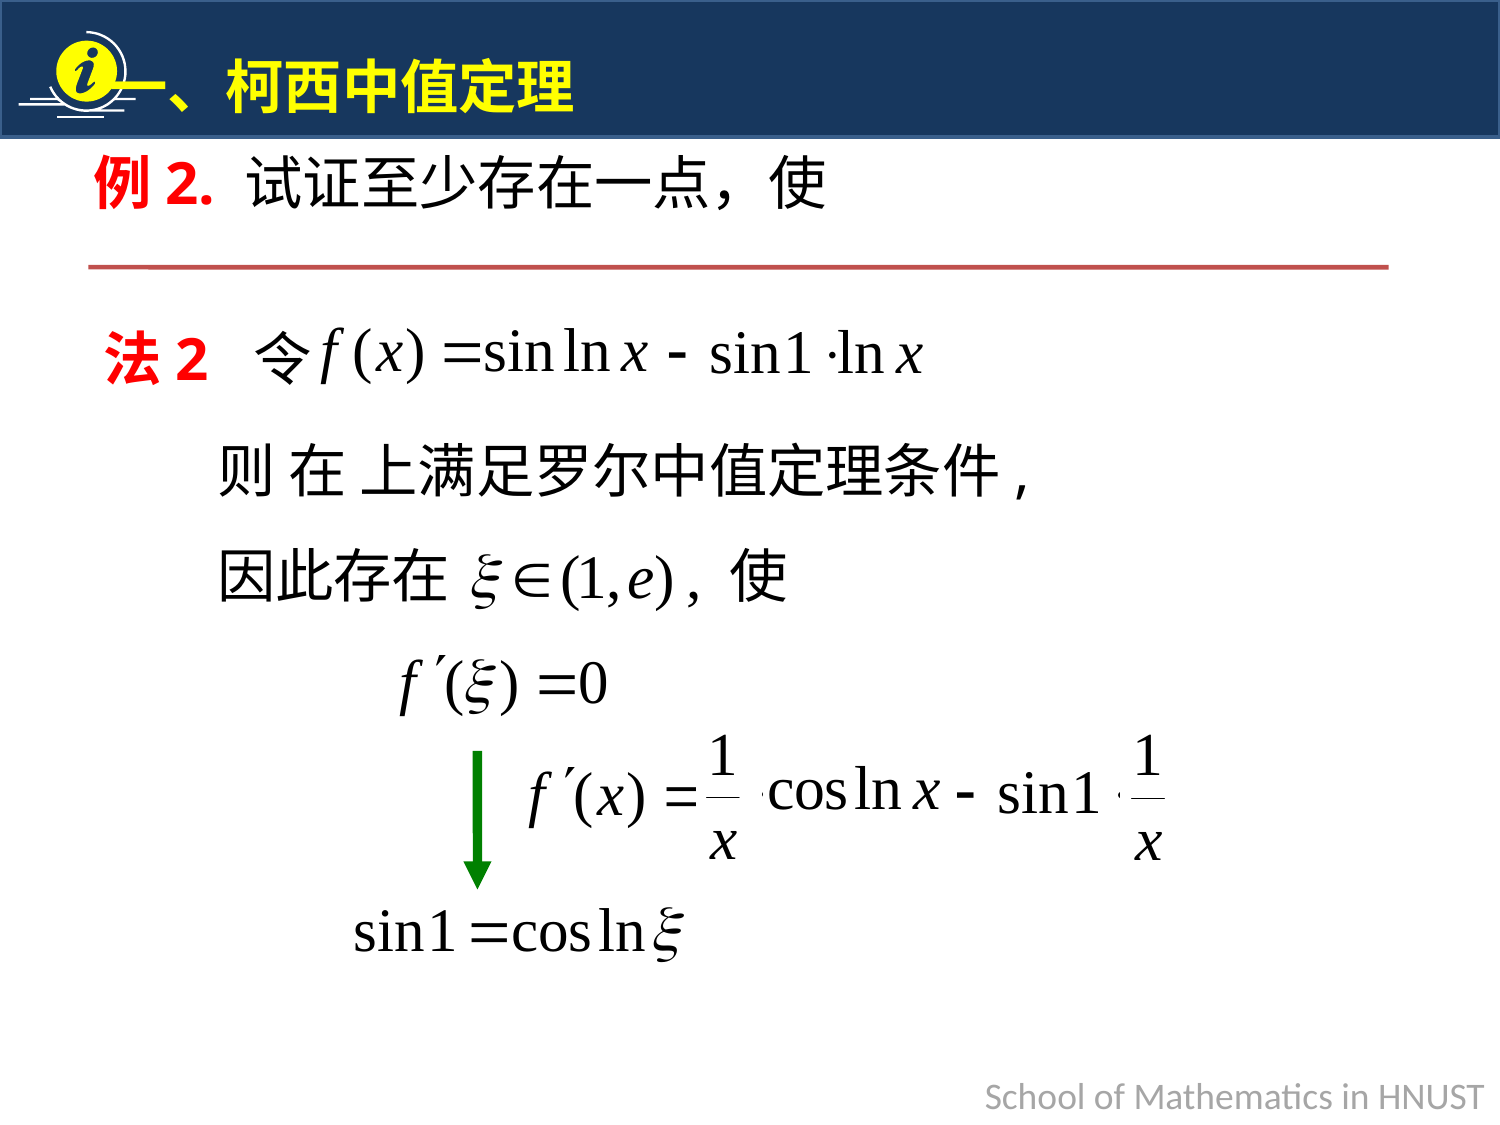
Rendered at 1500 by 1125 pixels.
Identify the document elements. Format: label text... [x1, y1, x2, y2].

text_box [468, 548, 703, 616]
text_box [471, 750, 484, 890]
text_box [352, 901, 689, 969]
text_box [305, 322, 653, 390]
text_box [952, 764, 1120, 819]
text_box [1127, 724, 1170, 865]
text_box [664, 323, 926, 379]
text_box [384, 651, 611, 721]
text_box 法2 令 [88, 314, 384, 400]
text_box 因此存在 [202, 531, 515, 617]
text_box 使 [714, 531, 828, 617]
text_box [768, 760, 943, 815]
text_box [702, 723, 764, 864]
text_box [513, 764, 696, 834]
